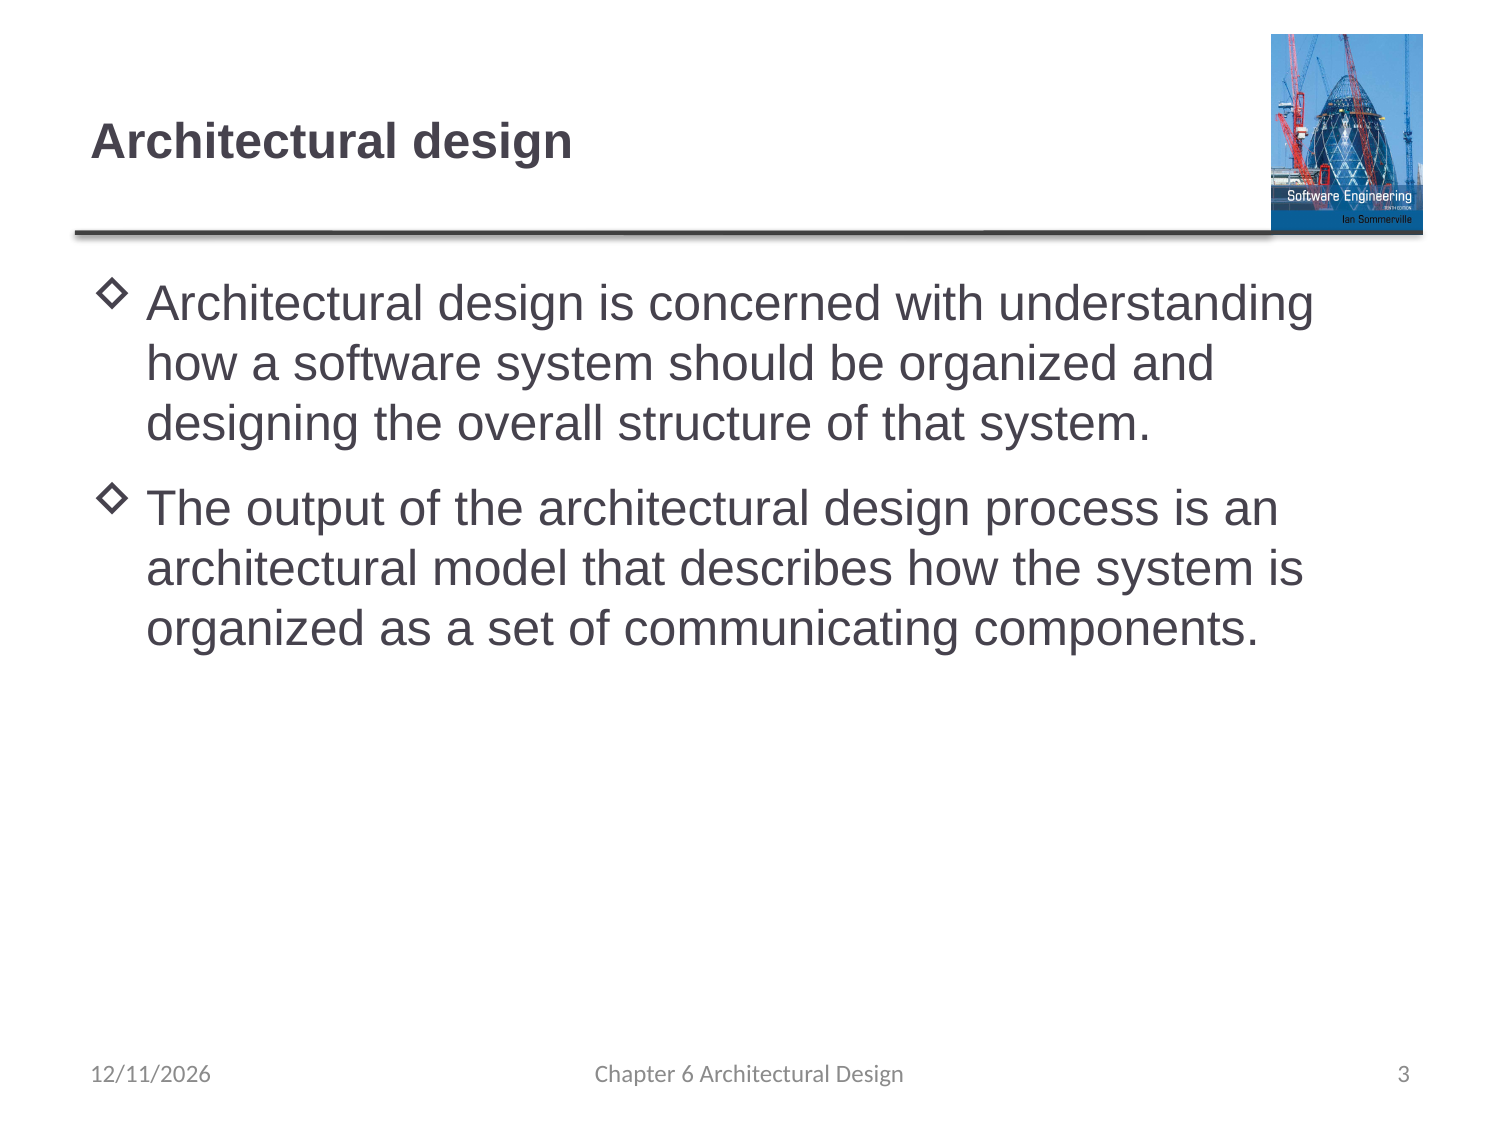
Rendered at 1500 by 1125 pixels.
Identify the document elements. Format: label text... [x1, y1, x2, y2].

slide_number 3 [1074, 1042, 1425, 1103]
picture [1271, 34, 1423, 230]
list Architectural design is concerned with understanding how a software system should be organized and designing the overall structure of that system. The output of the architectural design process is an architectural model that describes how the system is organized as a set of communicating components. [75, 262, 1425, 1005]
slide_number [75, 1042, 425, 1103]
footer Chapter 6 Architectural Design [512, 1042, 988, 1103]
title Architectural design [74, 44, 1272, 233]
